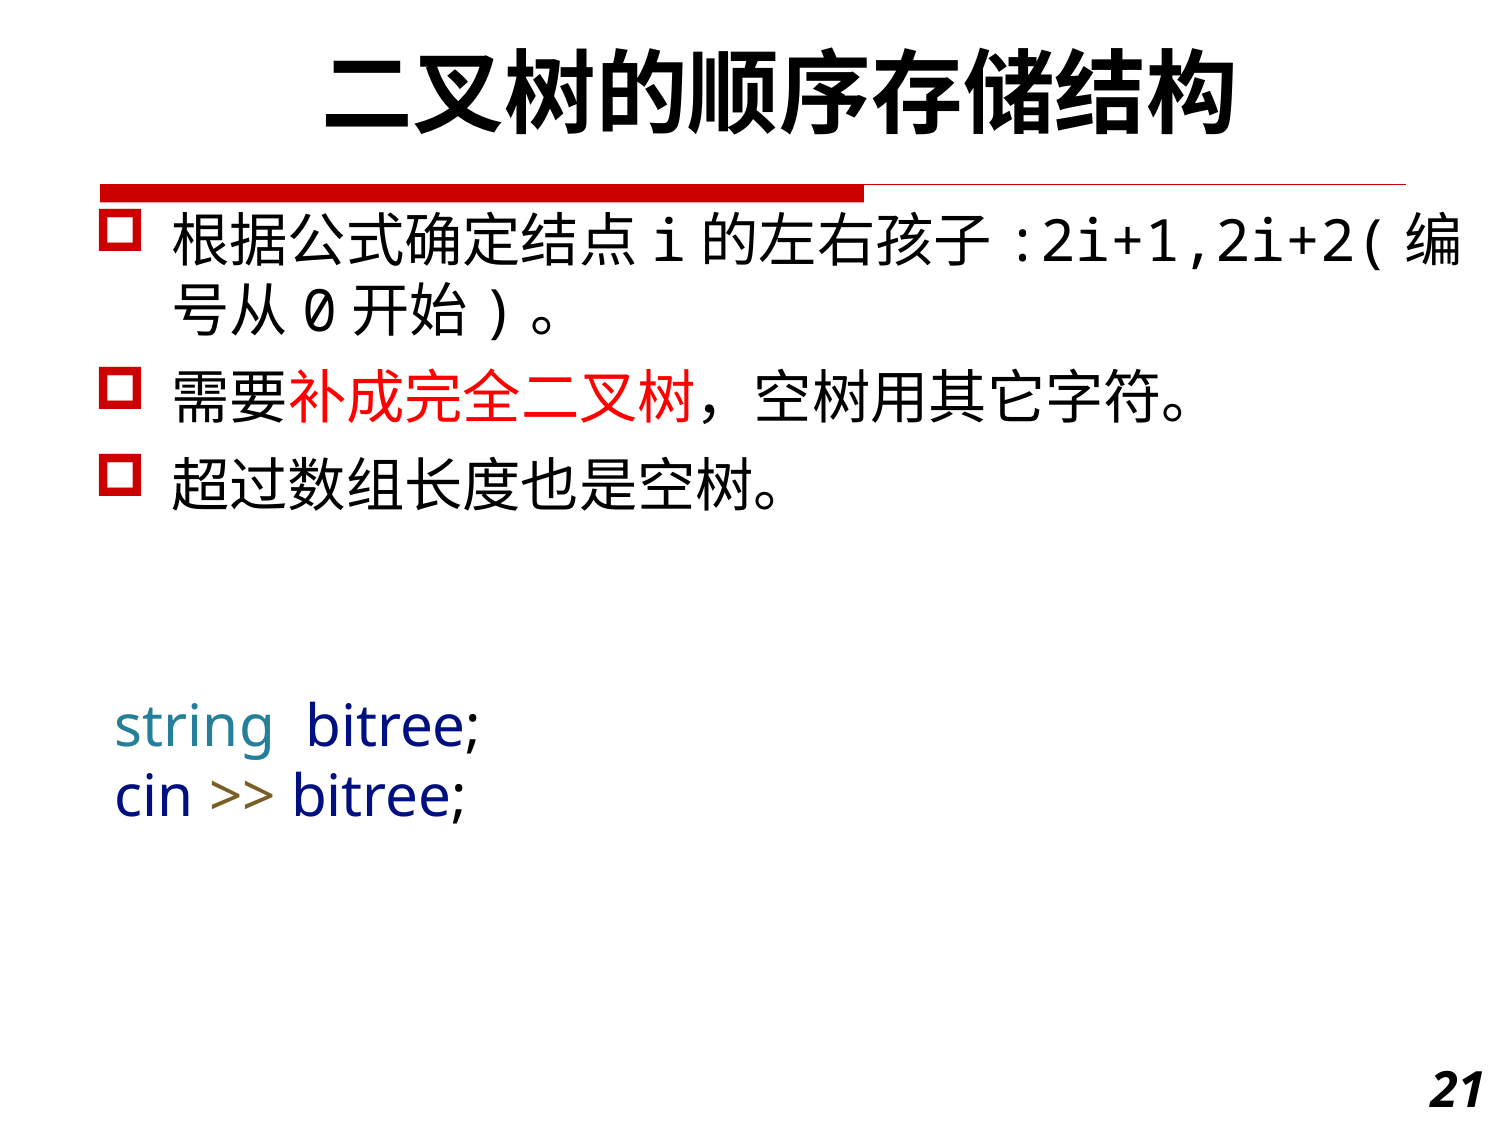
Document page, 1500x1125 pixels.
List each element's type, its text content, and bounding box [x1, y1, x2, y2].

text_box 21 [1400, 1049, 1500, 1125]
list 根据公式确定结点i的左右孩子:2i+1,2i+2(编号从0开始)。 需要补成完全二叉树，空树用其它字符。 超过数组长度也是空树。 [79, 195, 1500, 504]
text_box 二叉树的顺序存储结构 [54, 27, 1442, 153]
text_box string bitree; cin >> bitree; [100, 680, 860, 836]
